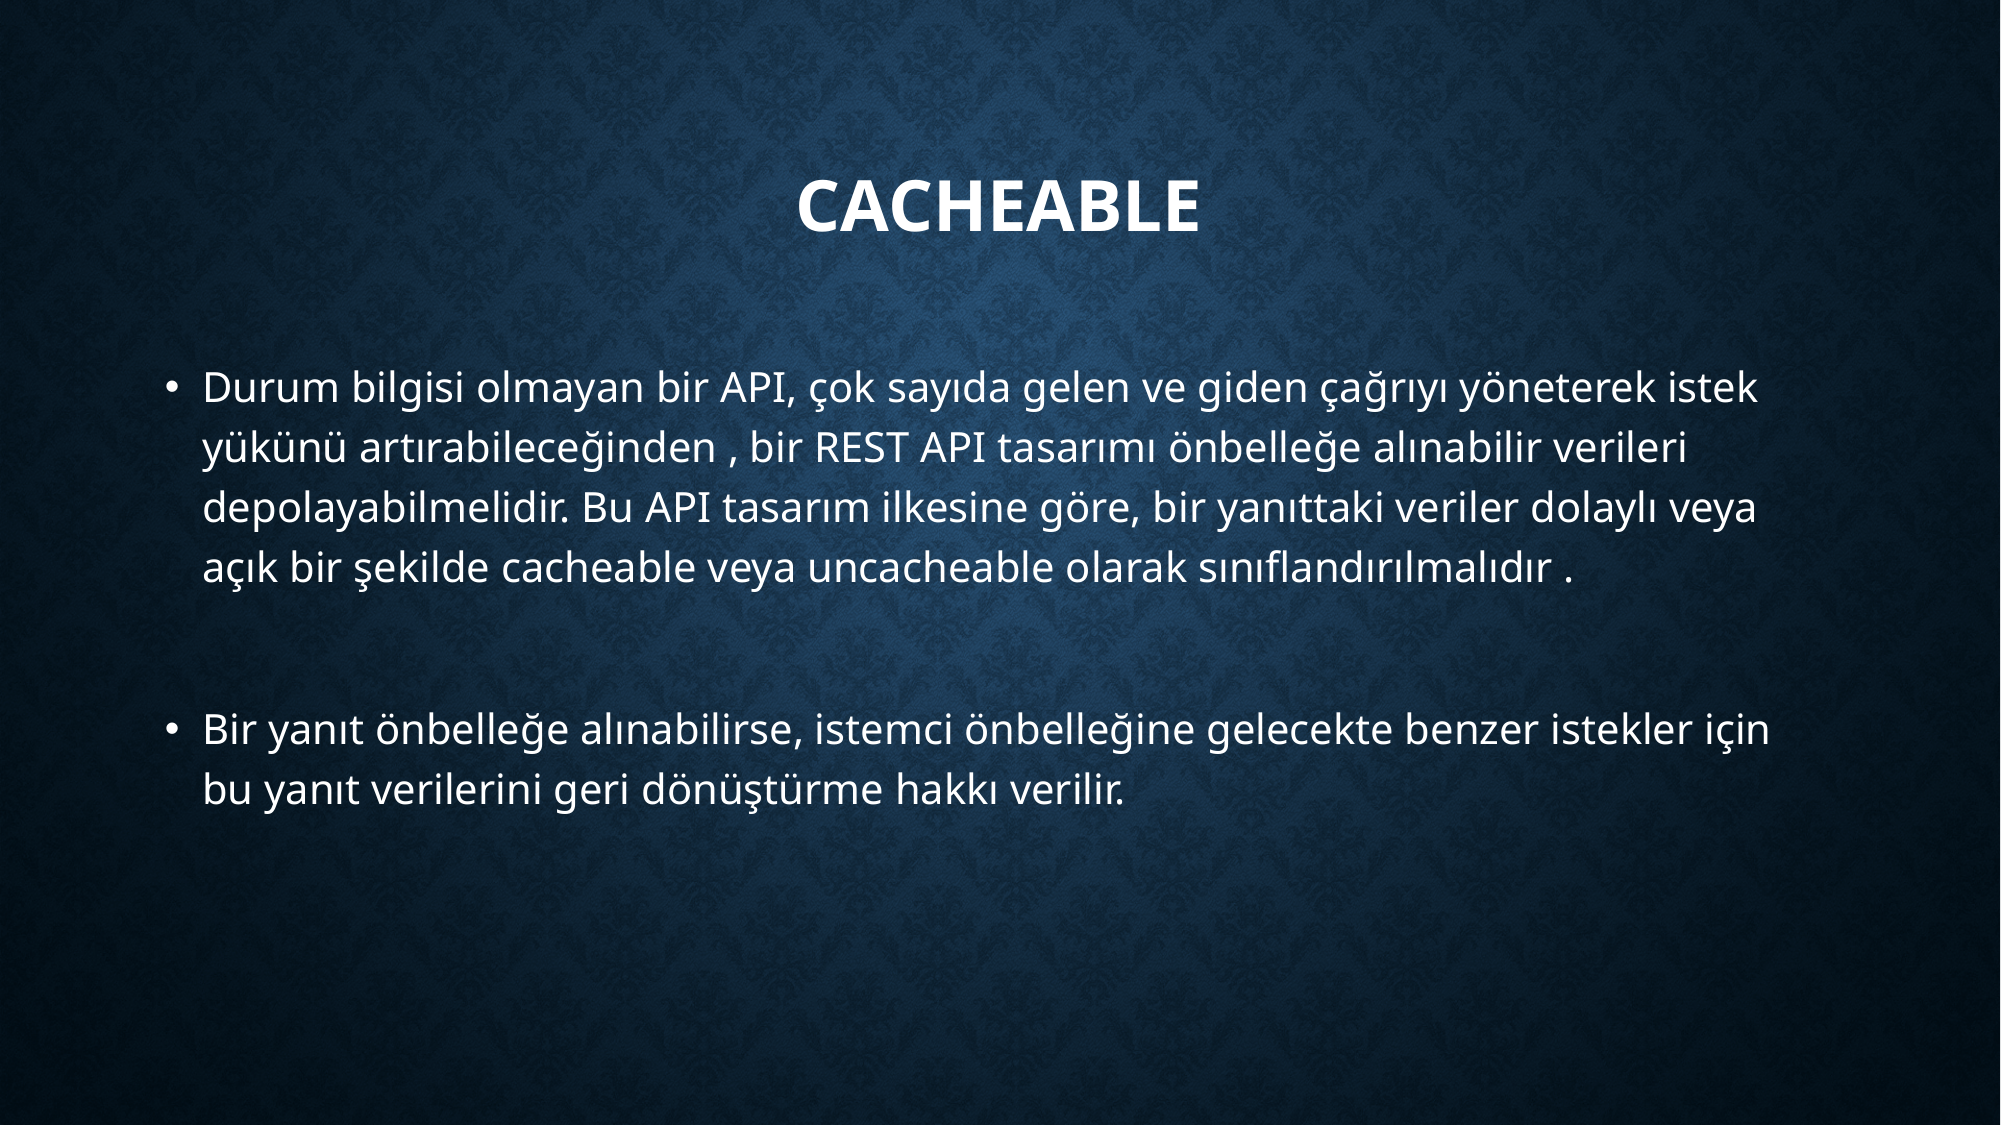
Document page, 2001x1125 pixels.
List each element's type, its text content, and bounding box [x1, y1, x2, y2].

list Durum bilgisi olmayan bir API, çok sayıda gelen ve giden çağrıyı yöneterek istek yükünü artırabileceğinden , bir REST API tasarımı önbelleğe alınabilir verileri depolayabilmelidir. Bu API tasarım ilkesine göre, bir yanıttaki veriler dolaylı veya açık bir şekilde cacheable veya uncacheable olarak sınıflandırılmalıdır . Bir yanıt önbelleğe alınabilirse, istemci önbelleğine gelecekte benzer istekler için bu yanıt verilerini geri dönüştürme hakkı verilir. [149, 343, 1849, 950]
title Cacheable [149, 99, 1849, 318]
